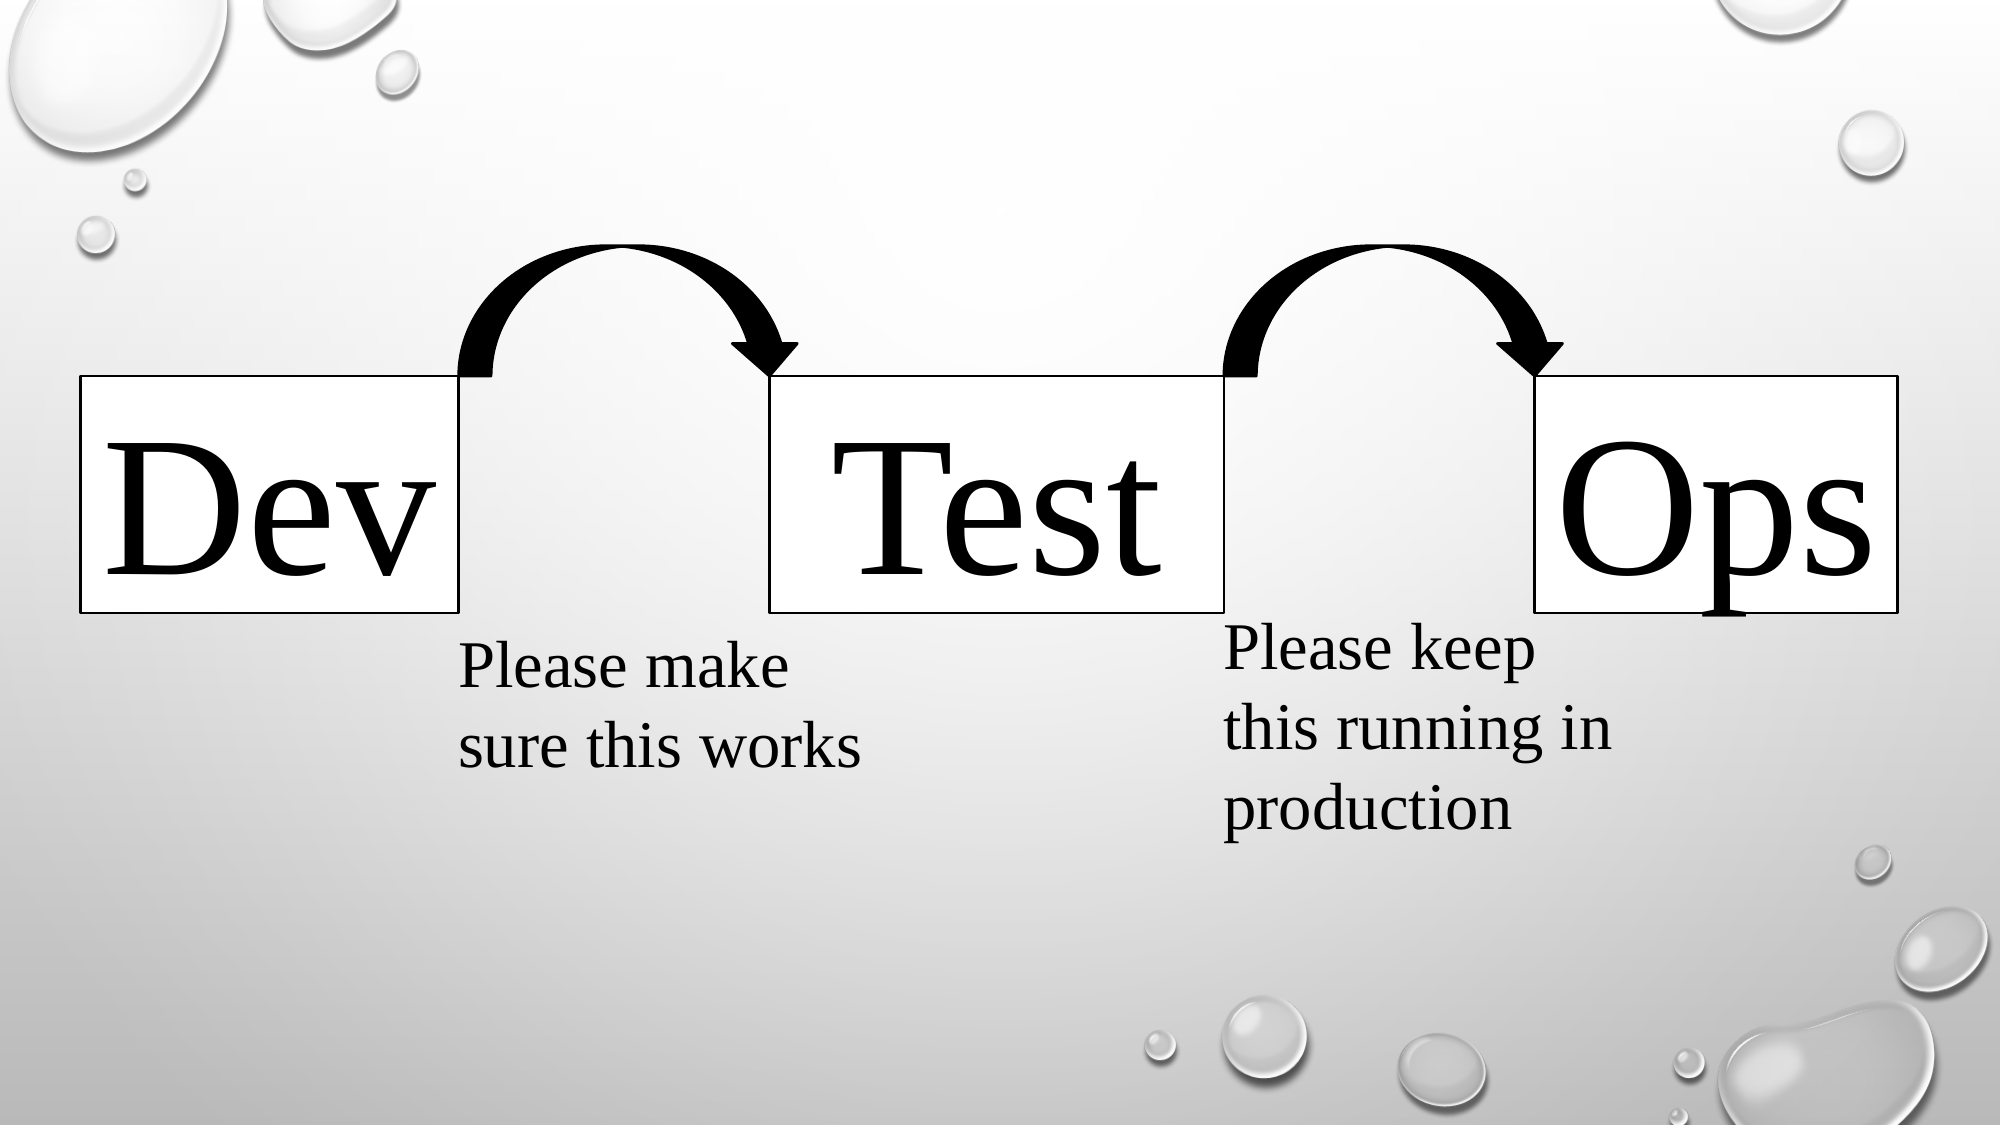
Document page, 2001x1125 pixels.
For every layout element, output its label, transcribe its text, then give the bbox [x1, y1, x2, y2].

text_box Please keep this running in production [1208, 595, 1663, 851]
text_box Dev [79, 375, 460, 614]
text_box Ops [1533, 375, 1899, 614]
picture [0, 0, 2000, 1125]
text_box [1222, 244, 1564, 378]
text_box Test [768, 375, 1225, 614]
text_box [457, 244, 799, 378]
text_box Please make sure this works [443, 612, 898, 788]
